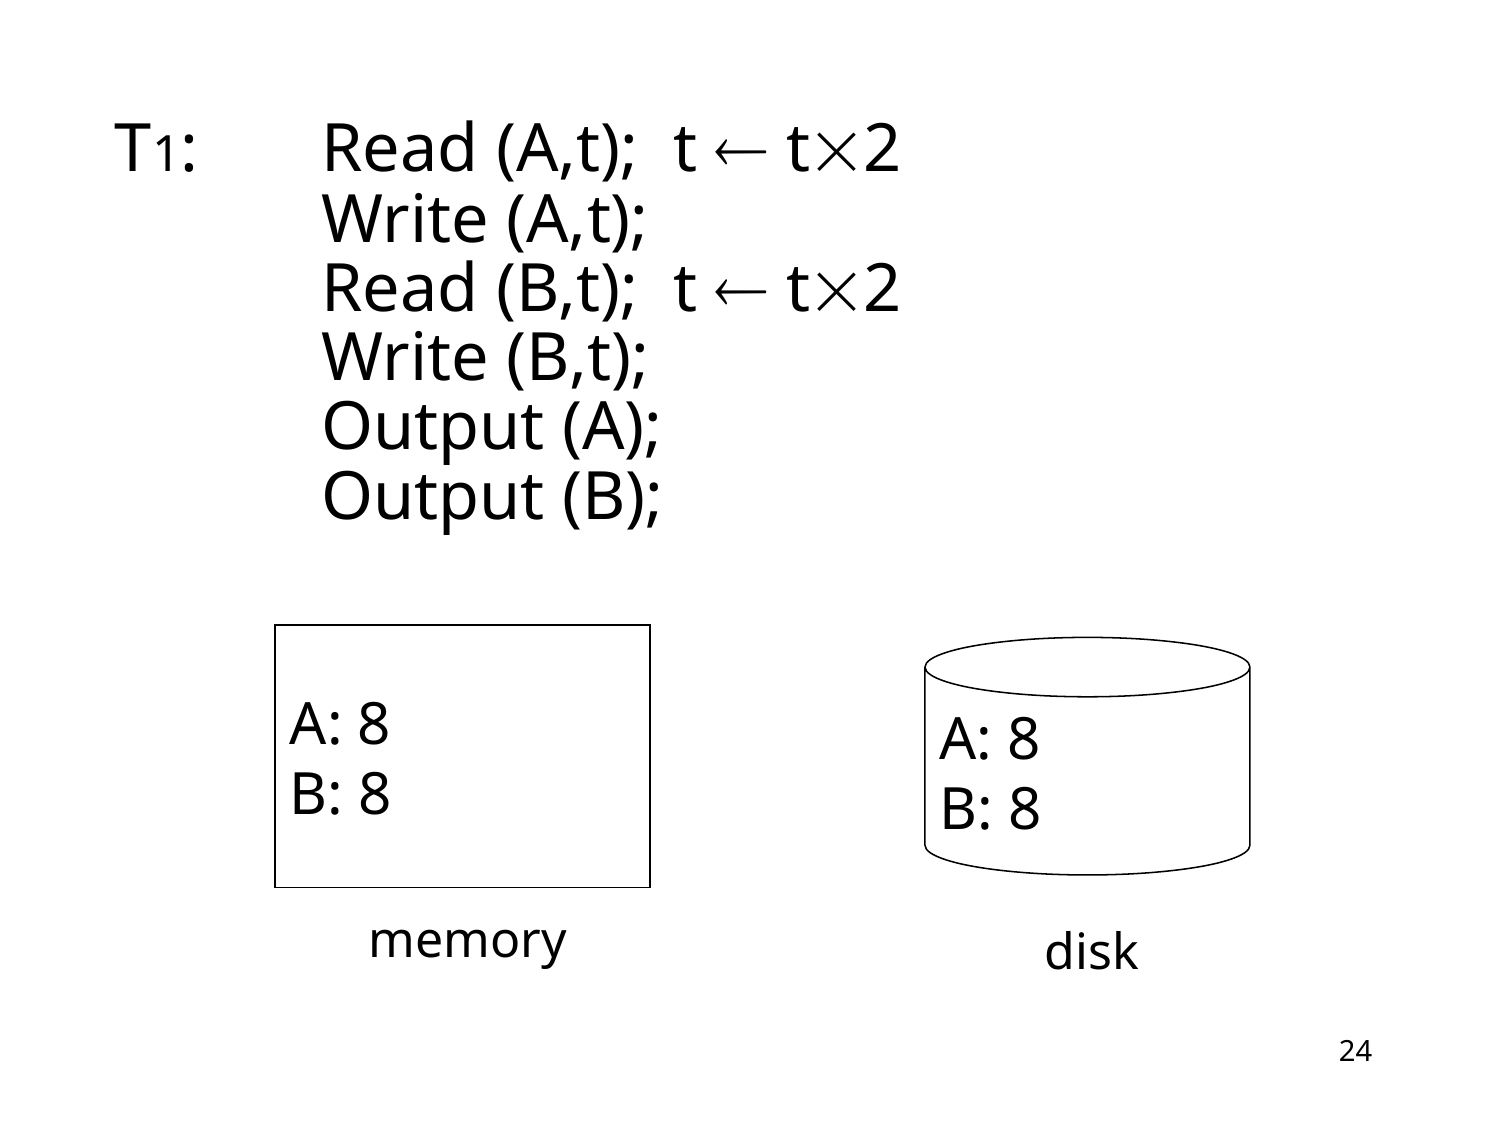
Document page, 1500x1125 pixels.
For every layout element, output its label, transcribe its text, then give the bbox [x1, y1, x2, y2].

list T1: Read (A,t); t  t2 Write (A,t); Read (B,t); t  t2 Write (B,t); Output (A); Output (B); [99, 112, 1375, 963]
text_box disk [1030, 912, 1155, 988]
text_box A: 8 B: 8 [274, 624, 650, 888]
text_box A: 8 B: 8 [924, 637, 1250, 875]
text_box memory [353, 900, 582, 975]
slide_number 24 [1074, 1024, 1388, 1101]
text_box <START CKPT (…)> … <END CKPT> <START T1> <T1, A, 5> <START T2> <COMMIT T1> <T2, B, 10> <START CKPT (T2)> <T2, C, 15> <START T3> <T3, D, 20> [925, 637, 1250, 696]
